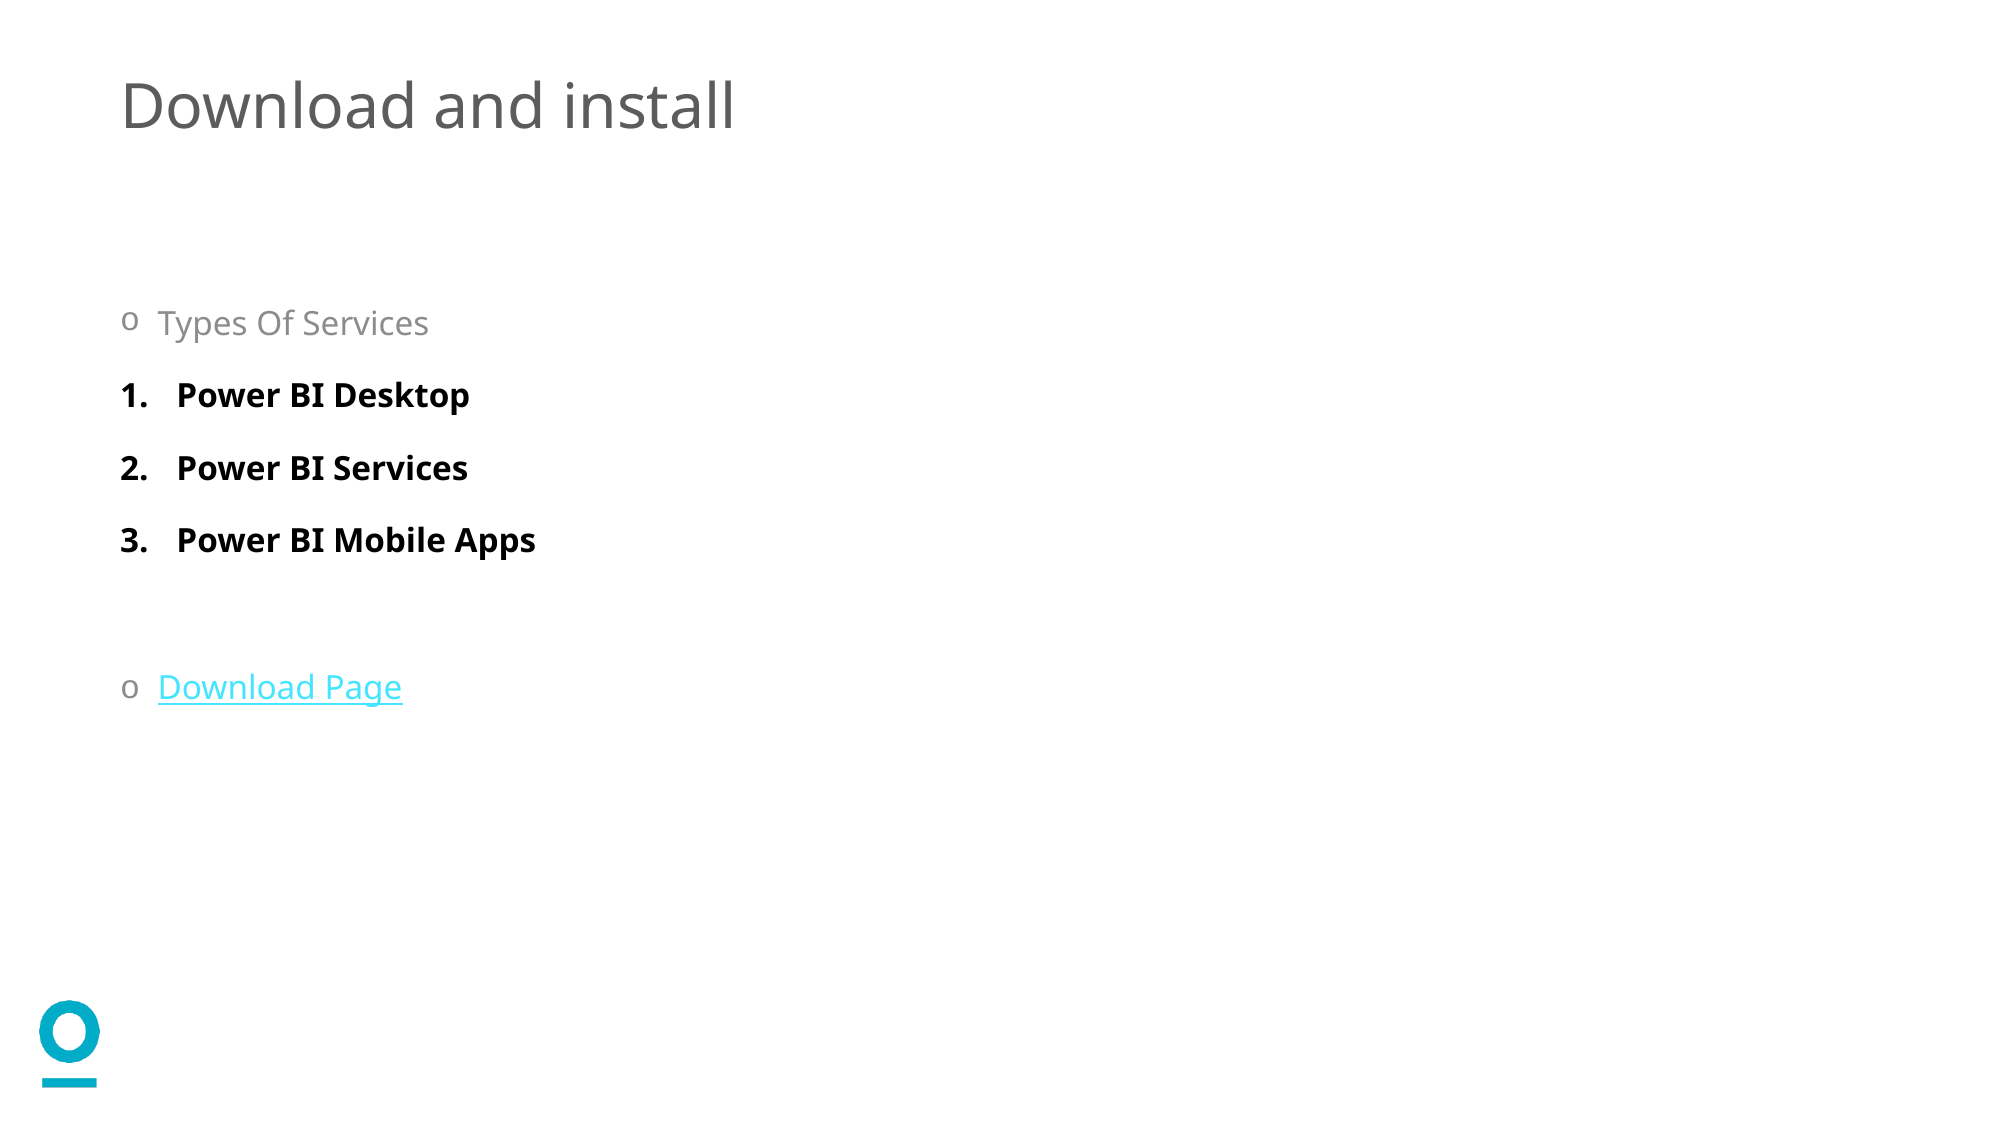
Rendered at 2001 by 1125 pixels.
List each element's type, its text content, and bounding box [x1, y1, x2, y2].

title Download and install [105, 67, 1280, 148]
picture [23, 997, 115, 1090]
list Types Of Services Power BI Desktop Power BI Services Power BI Mobile Apps Download Page [105, 274, 1850, 919]
